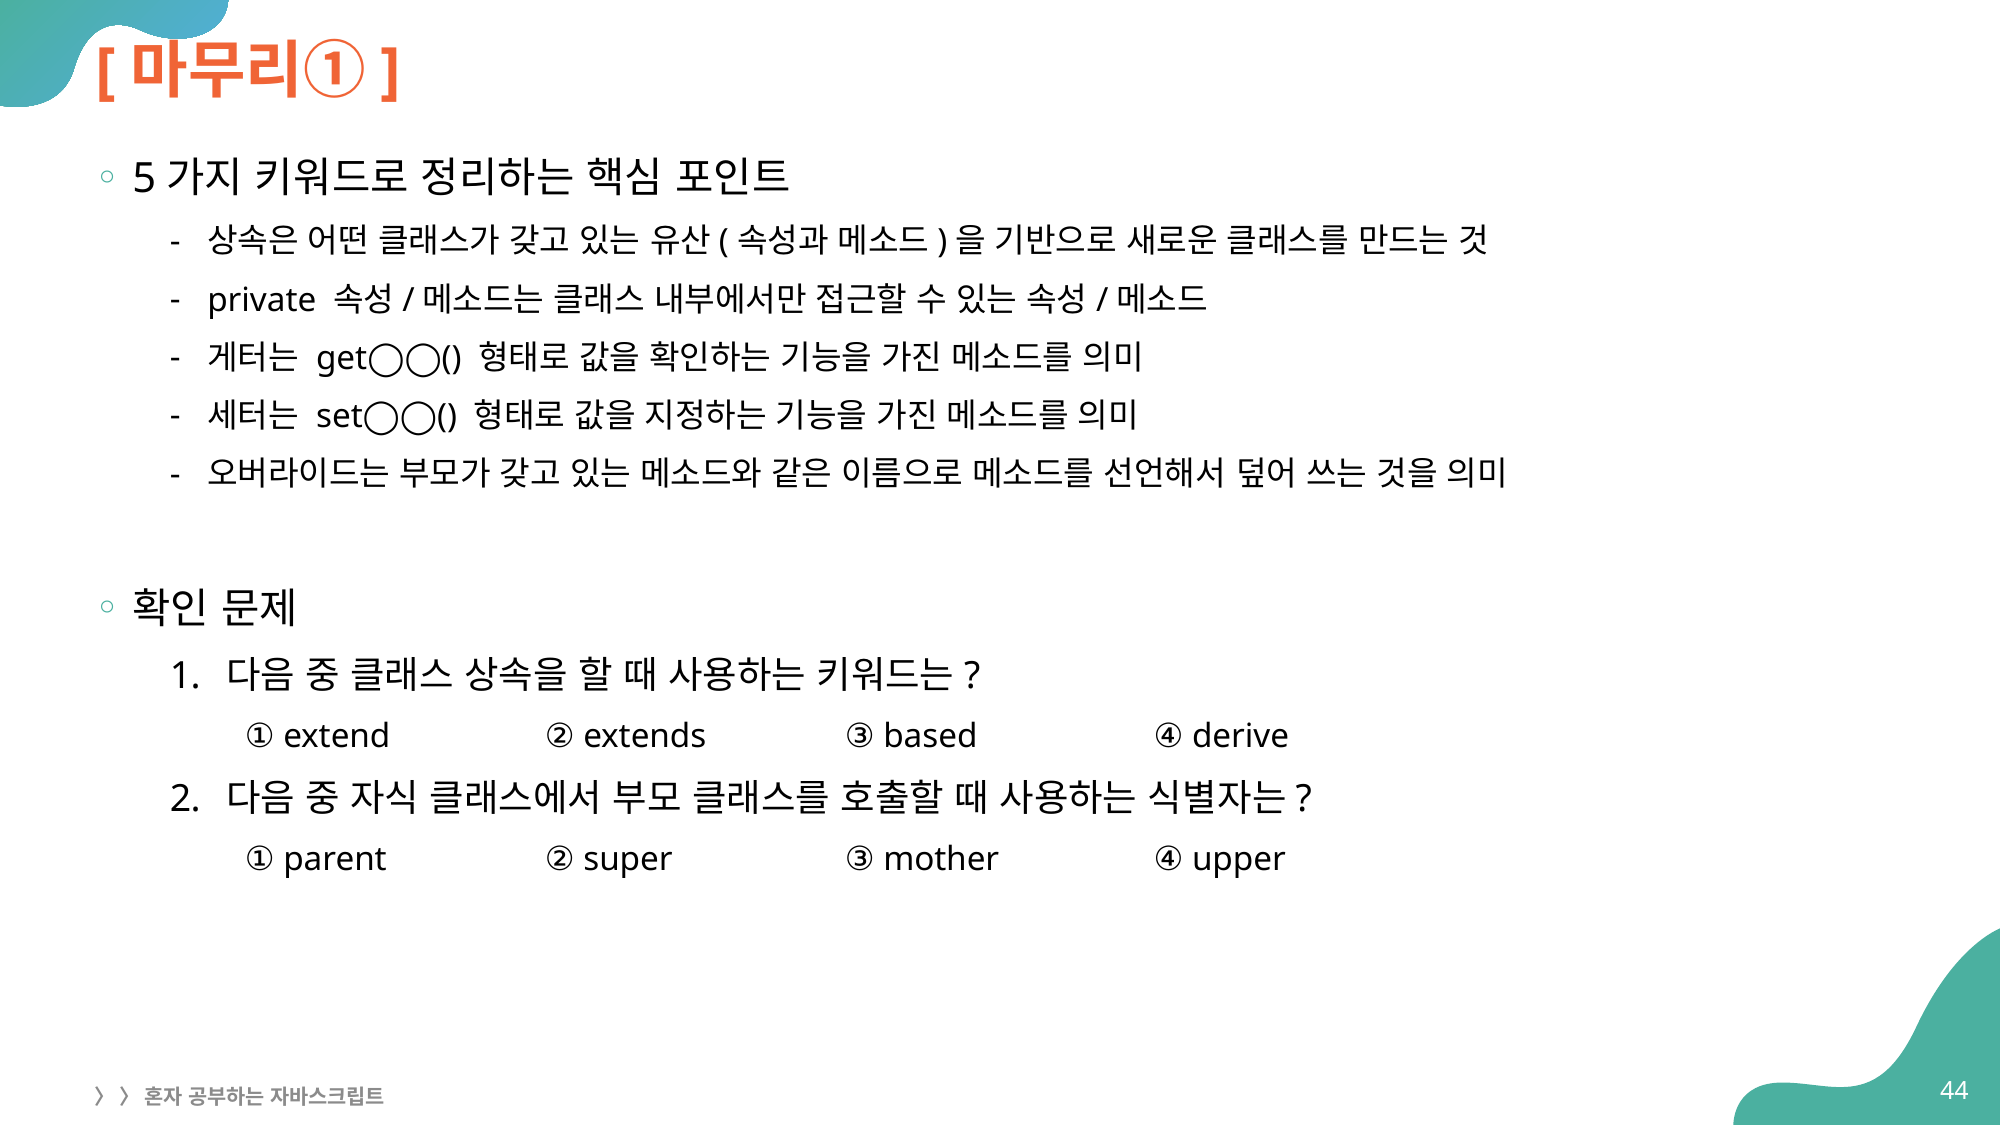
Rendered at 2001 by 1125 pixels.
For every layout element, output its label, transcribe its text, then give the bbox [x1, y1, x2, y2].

text_box 5가지 키워드로 정리하는 핵심 포인트 상속은 어떤 클래스가 갖고 있는 유산(속성과 메소드)을 기반으로 새로운 클래스를 만드는 것 private 속성/메소드는 클래스 내부에서만 접근할 수 있는 속성/메소드 게터는 get◯◯() 형태로 값을 확인하는 기능을 가진 메소드를 의미 세터는 set◯◯() 형태로 값을 지정하는 기능을 가진 메소드를 의미 오버라이드는 부모가 갖고 있는 메소드와 같은 이름으로 메소드를 선언해서 덮어 쓰는 것을 의미 확인 문제 다음 중 클래스 상속을 할 때 사용하는 키워드는? ① extend ② extends ③ based ④ derive 다음 중 자식 클래스에서 부모 클래스를 호출할 때 사용하는 식별자는? ① parent ② super ③ mother ④ upper [79, 133, 1931, 954]
footer 〉 〉 혼자 공부하는 자바스크립트 [79, 1078, 755, 1114]
title [마무리①] [79, 17, 1931, 128]
slide_number 44 [1917, 1061, 1984, 1122]
